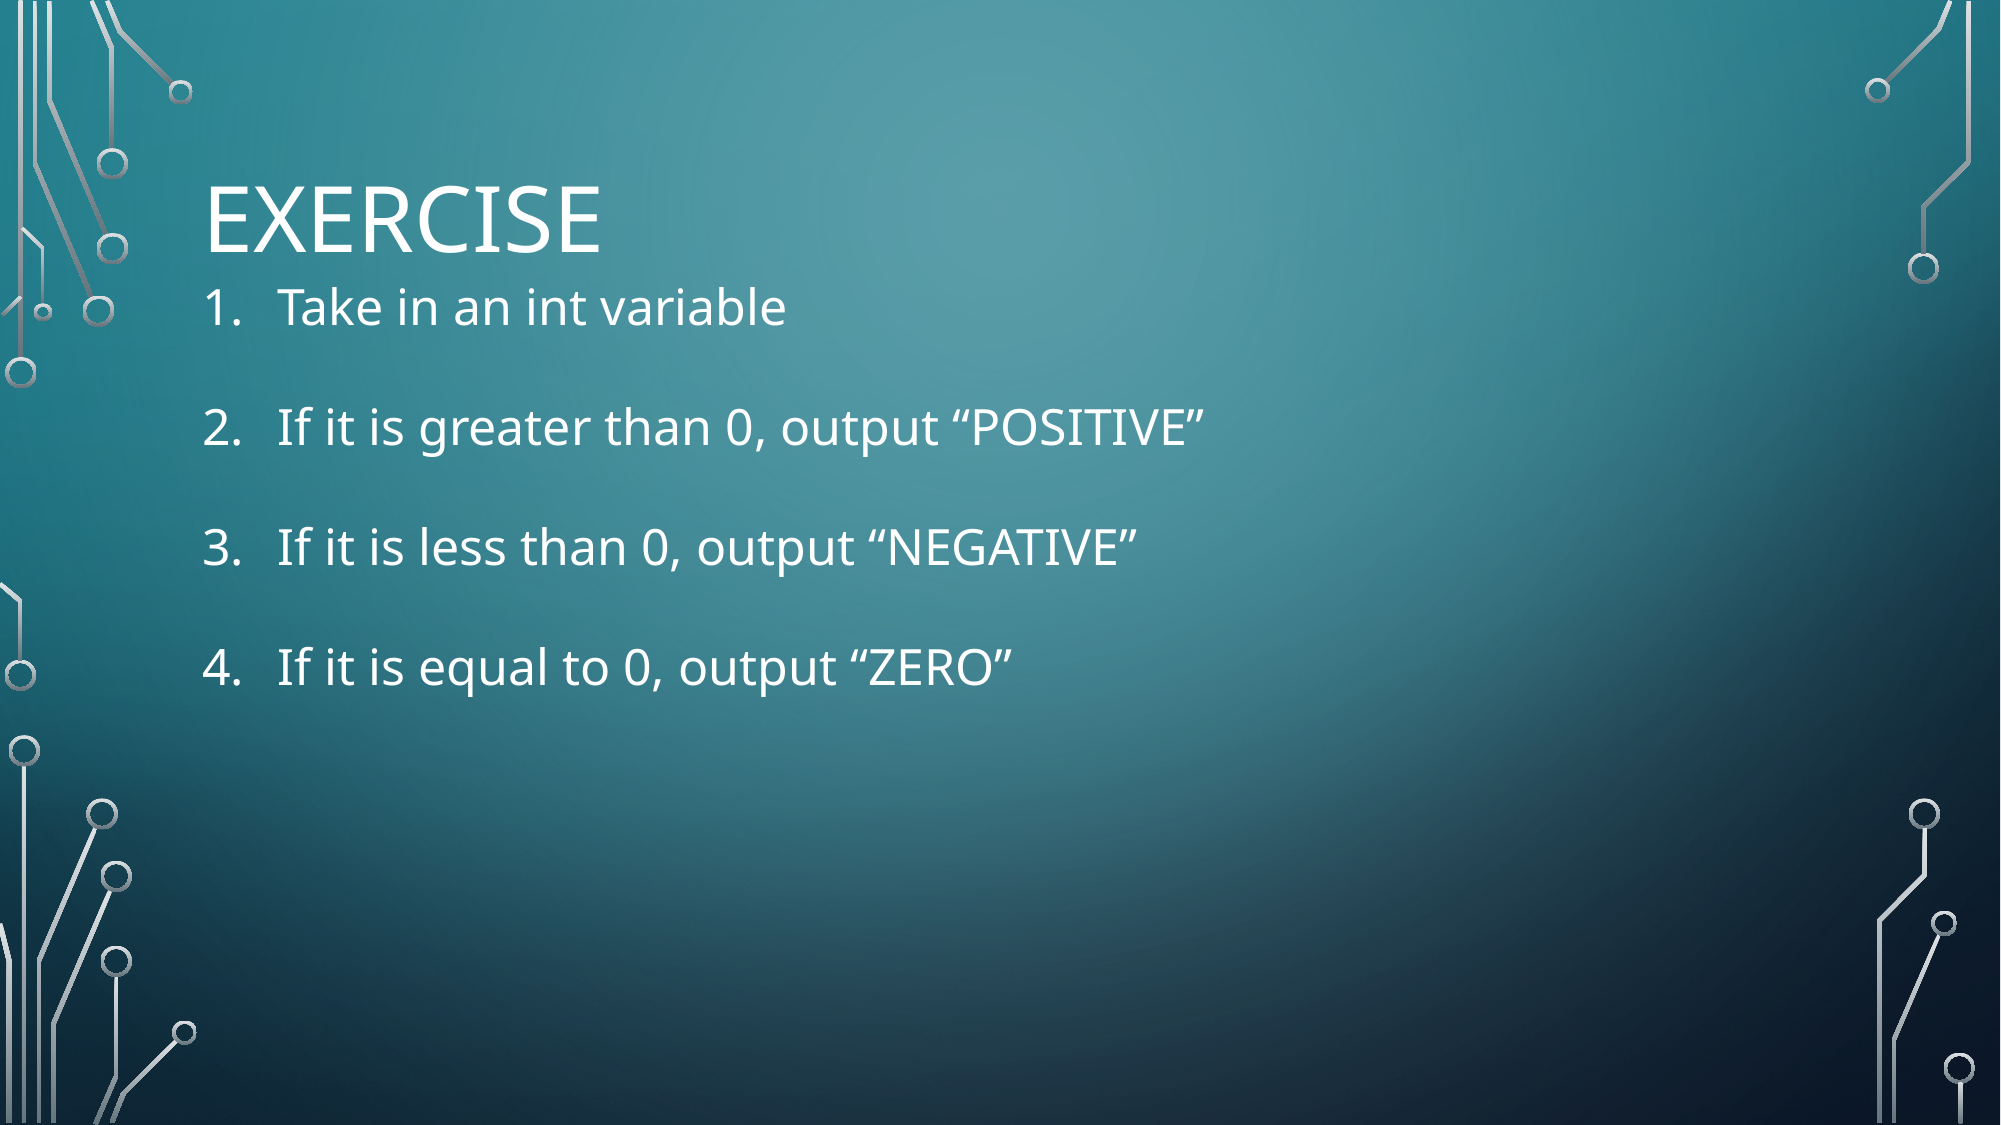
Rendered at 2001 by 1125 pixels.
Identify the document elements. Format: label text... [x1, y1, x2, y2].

title Exercise [187, 101, 1813, 344]
text_box Take in an int variable If it is greater than 0, output “POSITIVE” If it is less than 0, output “NEGATIVE” If it is equal to 0, output “ZERO” [187, 268, 1750, 703]
